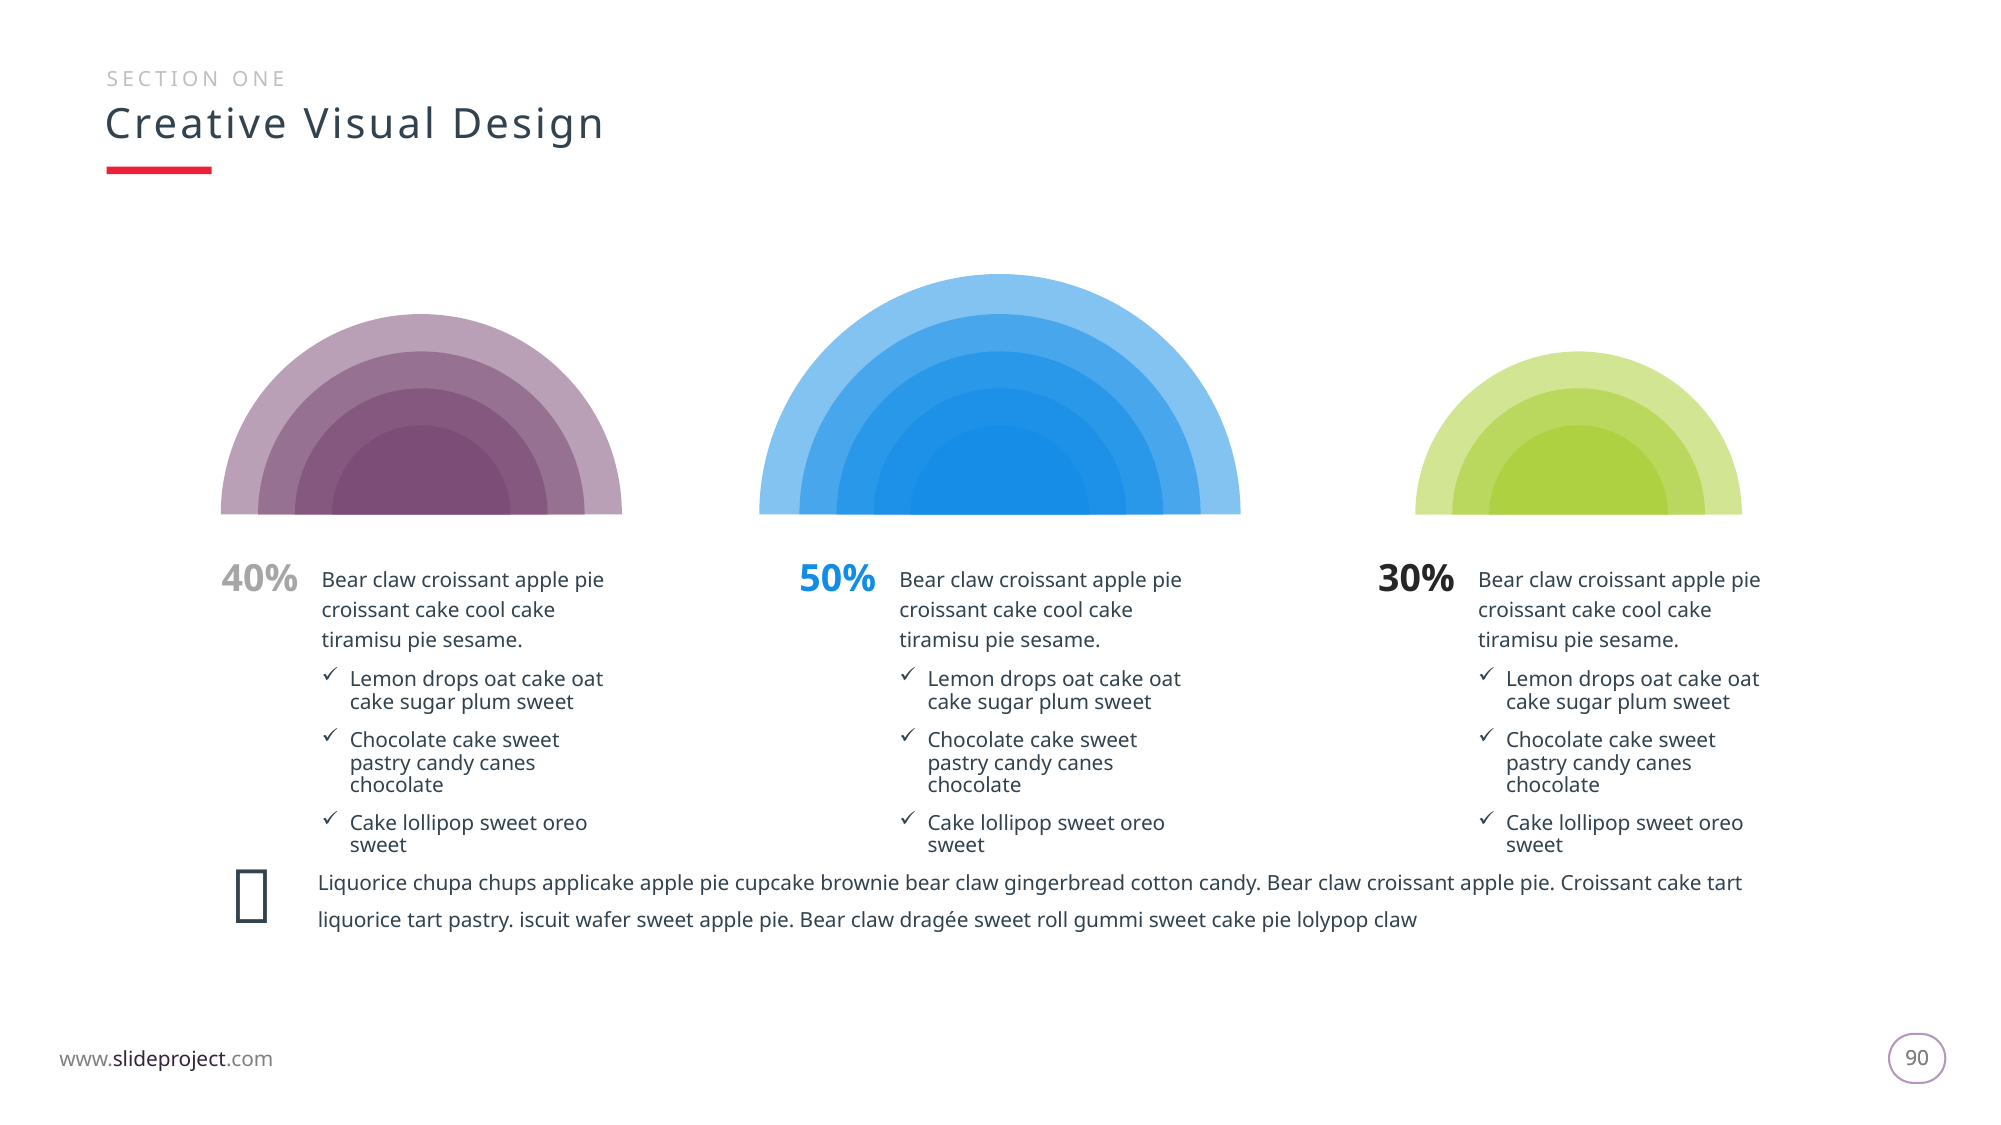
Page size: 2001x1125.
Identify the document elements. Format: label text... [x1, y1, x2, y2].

text_box Bear claw croissant apple pie croissant cake cool cake tiramisu pie sesame. [899, 561, 1200, 668]
text_box Bear claw croissant apple pie croissant cake cool cake tiramisu pie sesame. [1478, 561, 1779, 668]
list Creative Visual Design [104, 102, 1894, 153]
text_box  [229, 848, 275, 939]
text_box Lemon drops oat cake oat cake sugar plum sweet Chocolate cake sweet pastry candy canes chocolate Cake lollipop sweet oreo sweet [321, 668, 622, 845]
list SECTION ONE [106, 68, 1896, 94]
text_box 30% [1378, 559, 1478, 643]
text_box 50% [799, 559, 900, 643]
text_box 40% [221, 559, 322, 643]
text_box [1415, 351, 1742, 515]
text_box Bear claw croissant apple pie croissant cake cool cake tiramisu pie sesame. [321, 561, 622, 668]
text_box Lemon drops oat cake oat cake sugar plum sweet Chocolate cake sweet pastry candy canes chocolate Cake lollipop sweet oreo sweet [1478, 668, 1779, 845]
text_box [220, 314, 622, 515]
text_box Lemon drops oat cake oat cake sugar plum sweet Chocolate cake sweet pastry candy canes chocolate Cake lollipop sweet oreo sweet [899, 668, 1200, 845]
text_box 90 [1881, 1026, 1953, 1091]
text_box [759, 273, 1241, 515]
text_box Liquorice chupa chups applicake apple pie cupcake brownie bear claw gingerbread cotton candy. Bear claw croissant apple pie. Croissant cake tart liquorice tart pastry. iscuit wafer sweet apple pie. Bear claw dragée sweet roll gummi sweet cake pie lolypop claw [317, 857, 1781, 1006]
